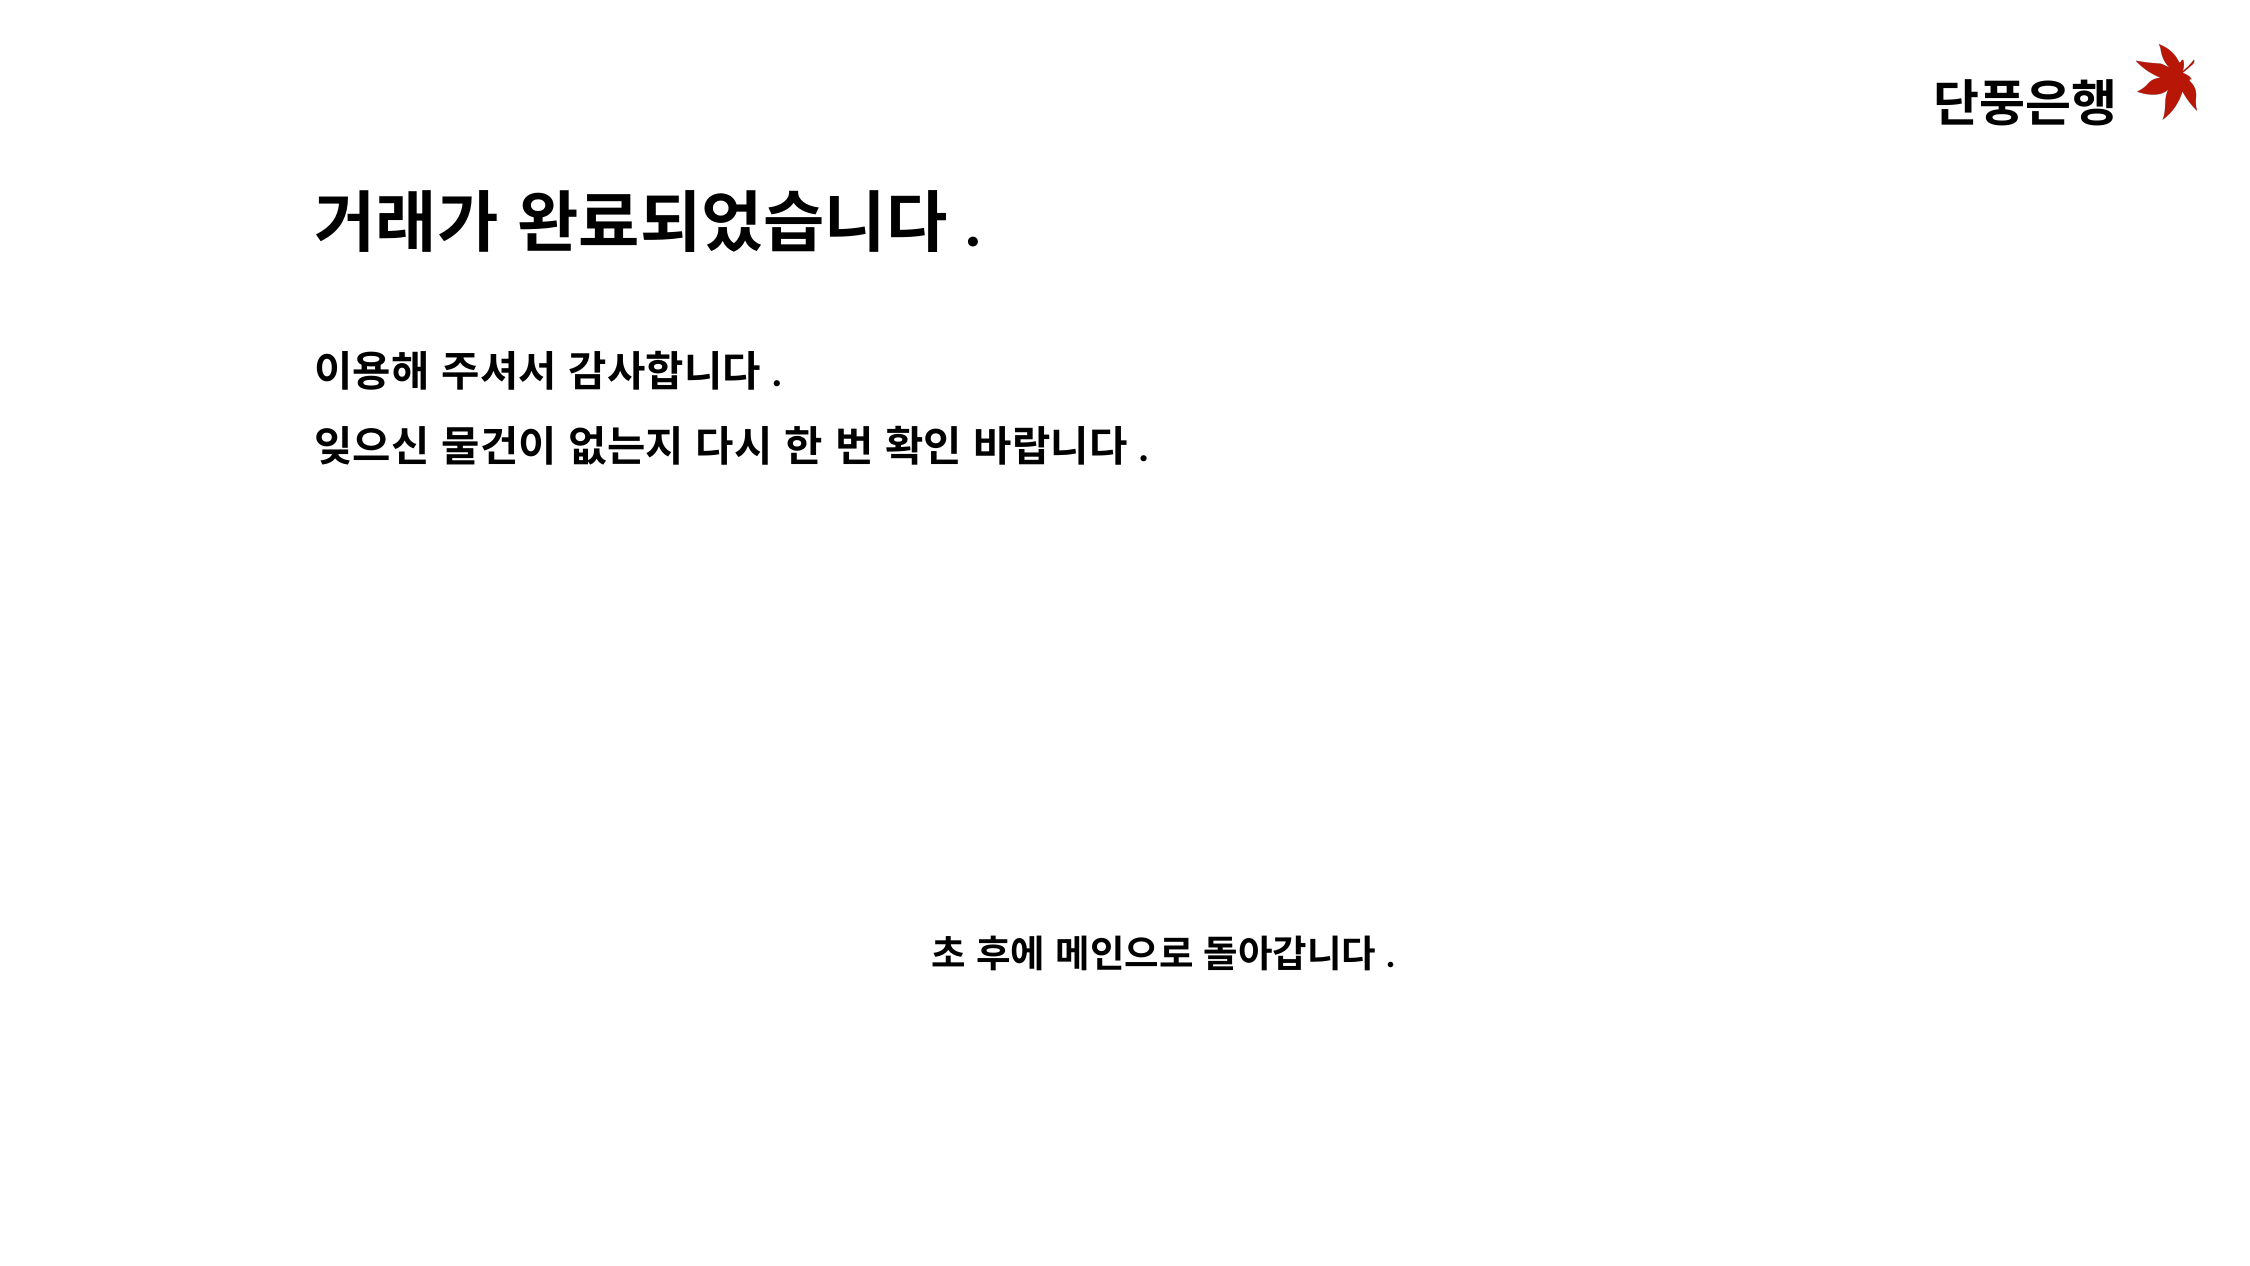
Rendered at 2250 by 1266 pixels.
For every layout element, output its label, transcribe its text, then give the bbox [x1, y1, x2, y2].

text_box 단풍은행 [1919, 63, 2184, 139]
text_box 거래가 완료되었습니다. 이용해 주셔서 감사합니다. 잊으신 물건이 없는지 다시 한 번 확인 바랍니다. [299, 132, 1835, 478]
text_box 초 후에 메인으로 돌아갑니다. [916, 922, 1602, 982]
picture [2136, 44, 2197, 120]
